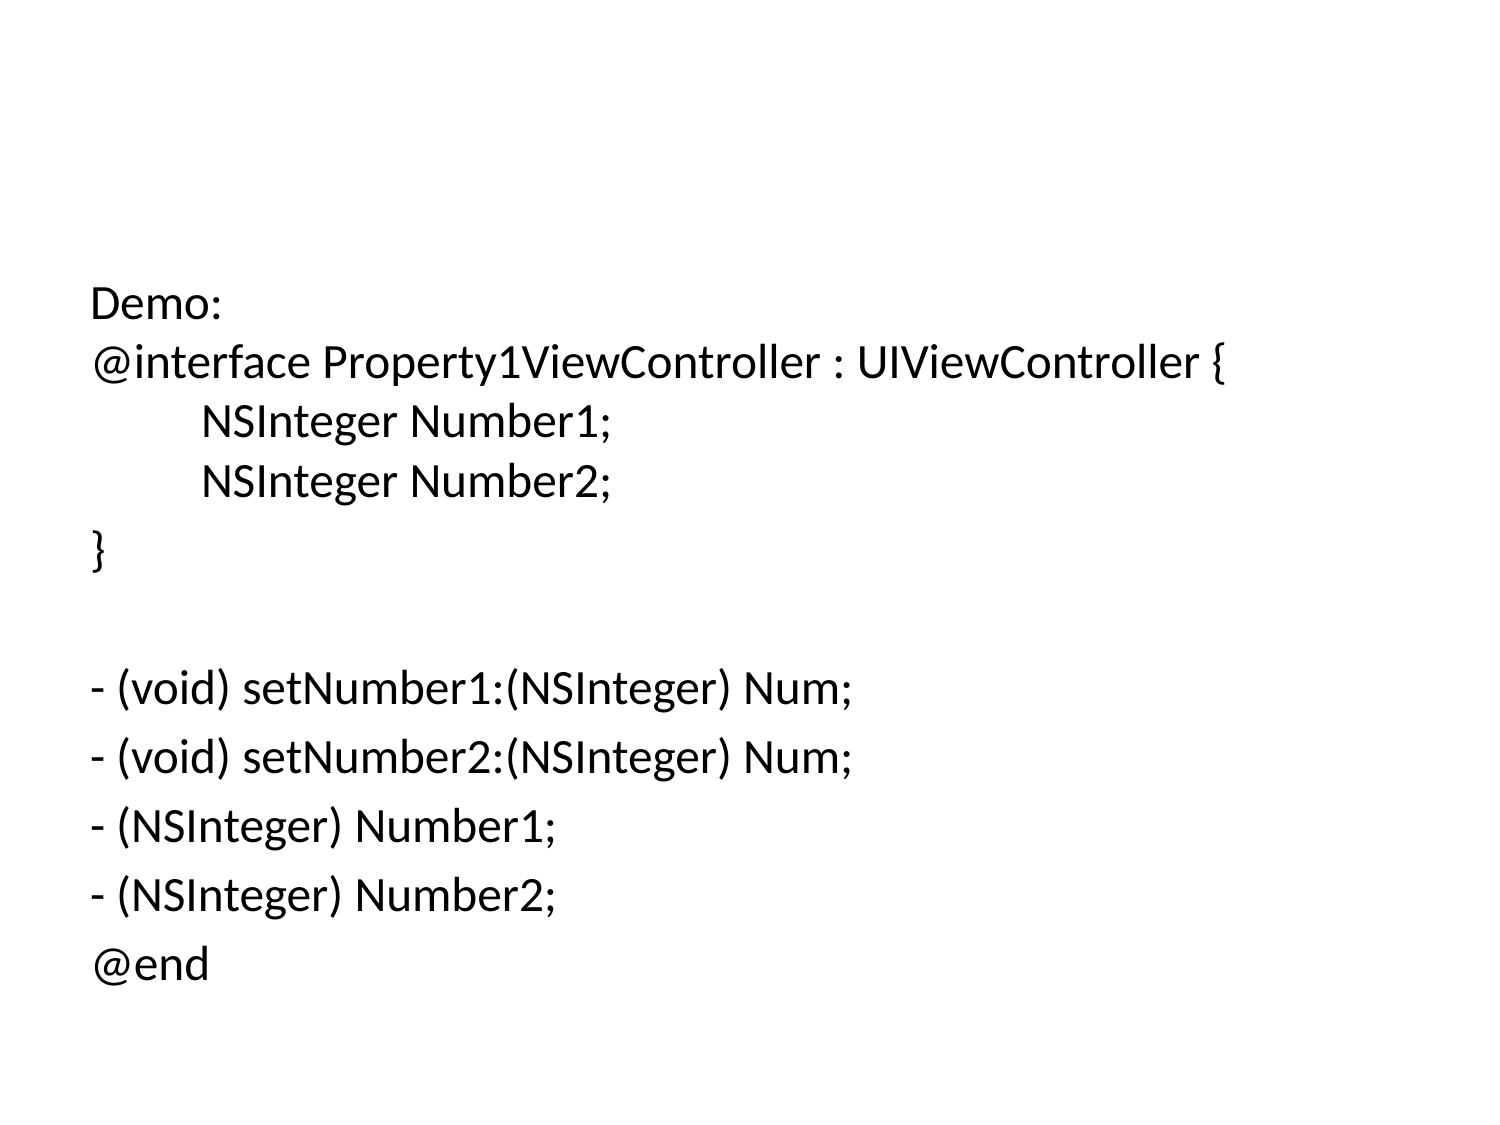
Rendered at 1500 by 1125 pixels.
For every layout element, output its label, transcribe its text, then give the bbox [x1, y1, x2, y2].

list Demo: @interface Property1ViewController : UIViewController { NSInteger Number1; NSInteger Number2; } - (void) setNumber1:(NSInteger) Num; - (void) setNumber2:(NSInteger) Num; - (NSInteger) Number1; - (NSInteger) Number2; @end [75, 262, 1425, 1005]
